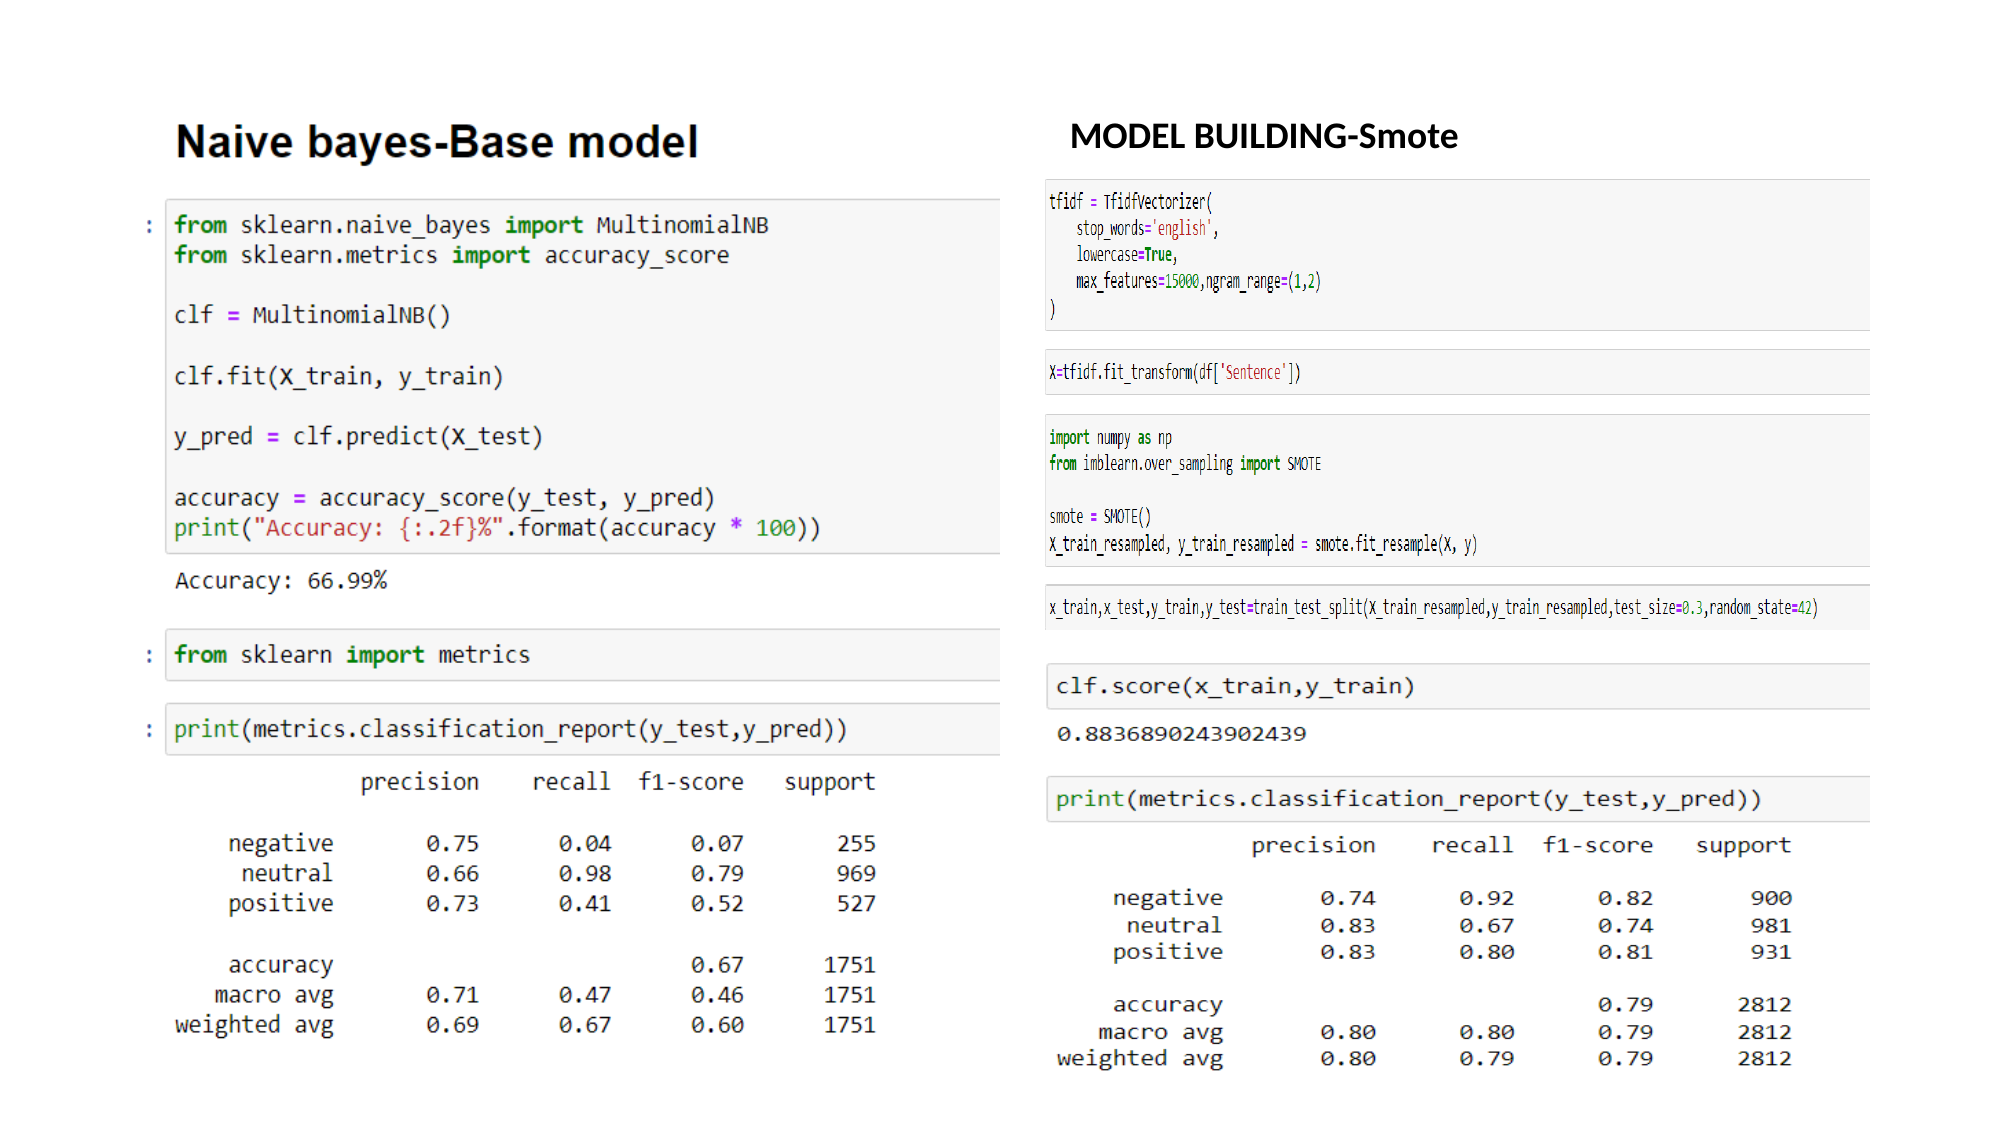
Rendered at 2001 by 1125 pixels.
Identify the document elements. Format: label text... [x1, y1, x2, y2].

text_box MODEL BUILDING-Smote [1055, 103, 1519, 164]
picture [146, 89, 1000, 1077]
picture [1038, 652, 1870, 1098]
picture [1038, 164, 1870, 630]
